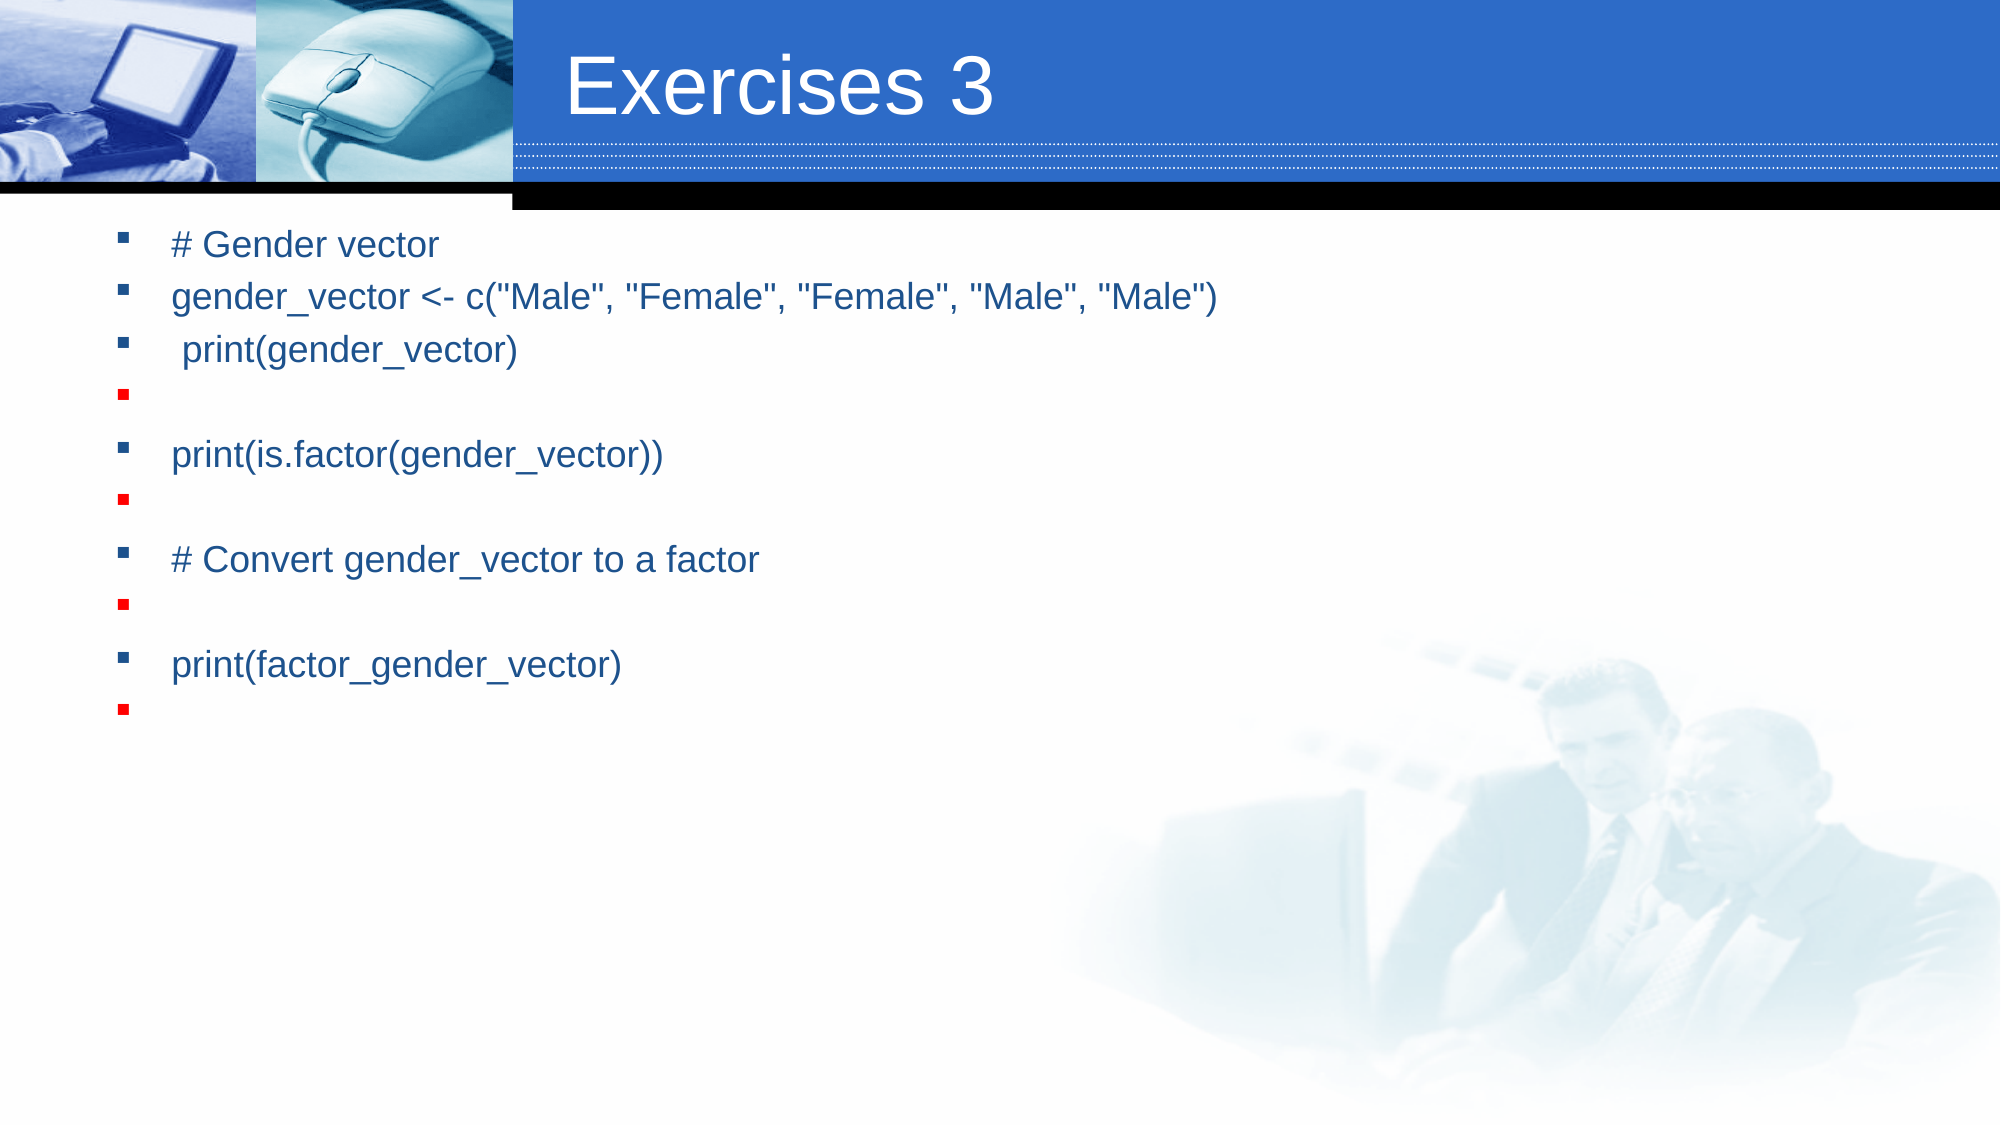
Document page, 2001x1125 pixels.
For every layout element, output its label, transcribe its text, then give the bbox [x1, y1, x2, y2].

list # Gender vector gender_vector <- c("Male", "Female", "Female", "Male", "Male") print(gender_vector) print(is.factor(gender_vector)) # Convert gender_vector to a factor print(factor_gender_vector) [99, 212, 1900, 1037]
title Exercises 3 [549, 37, 1934, 125]
picture [0, 0, 513, 181]
picture [0, 0, 2001, 1125]
